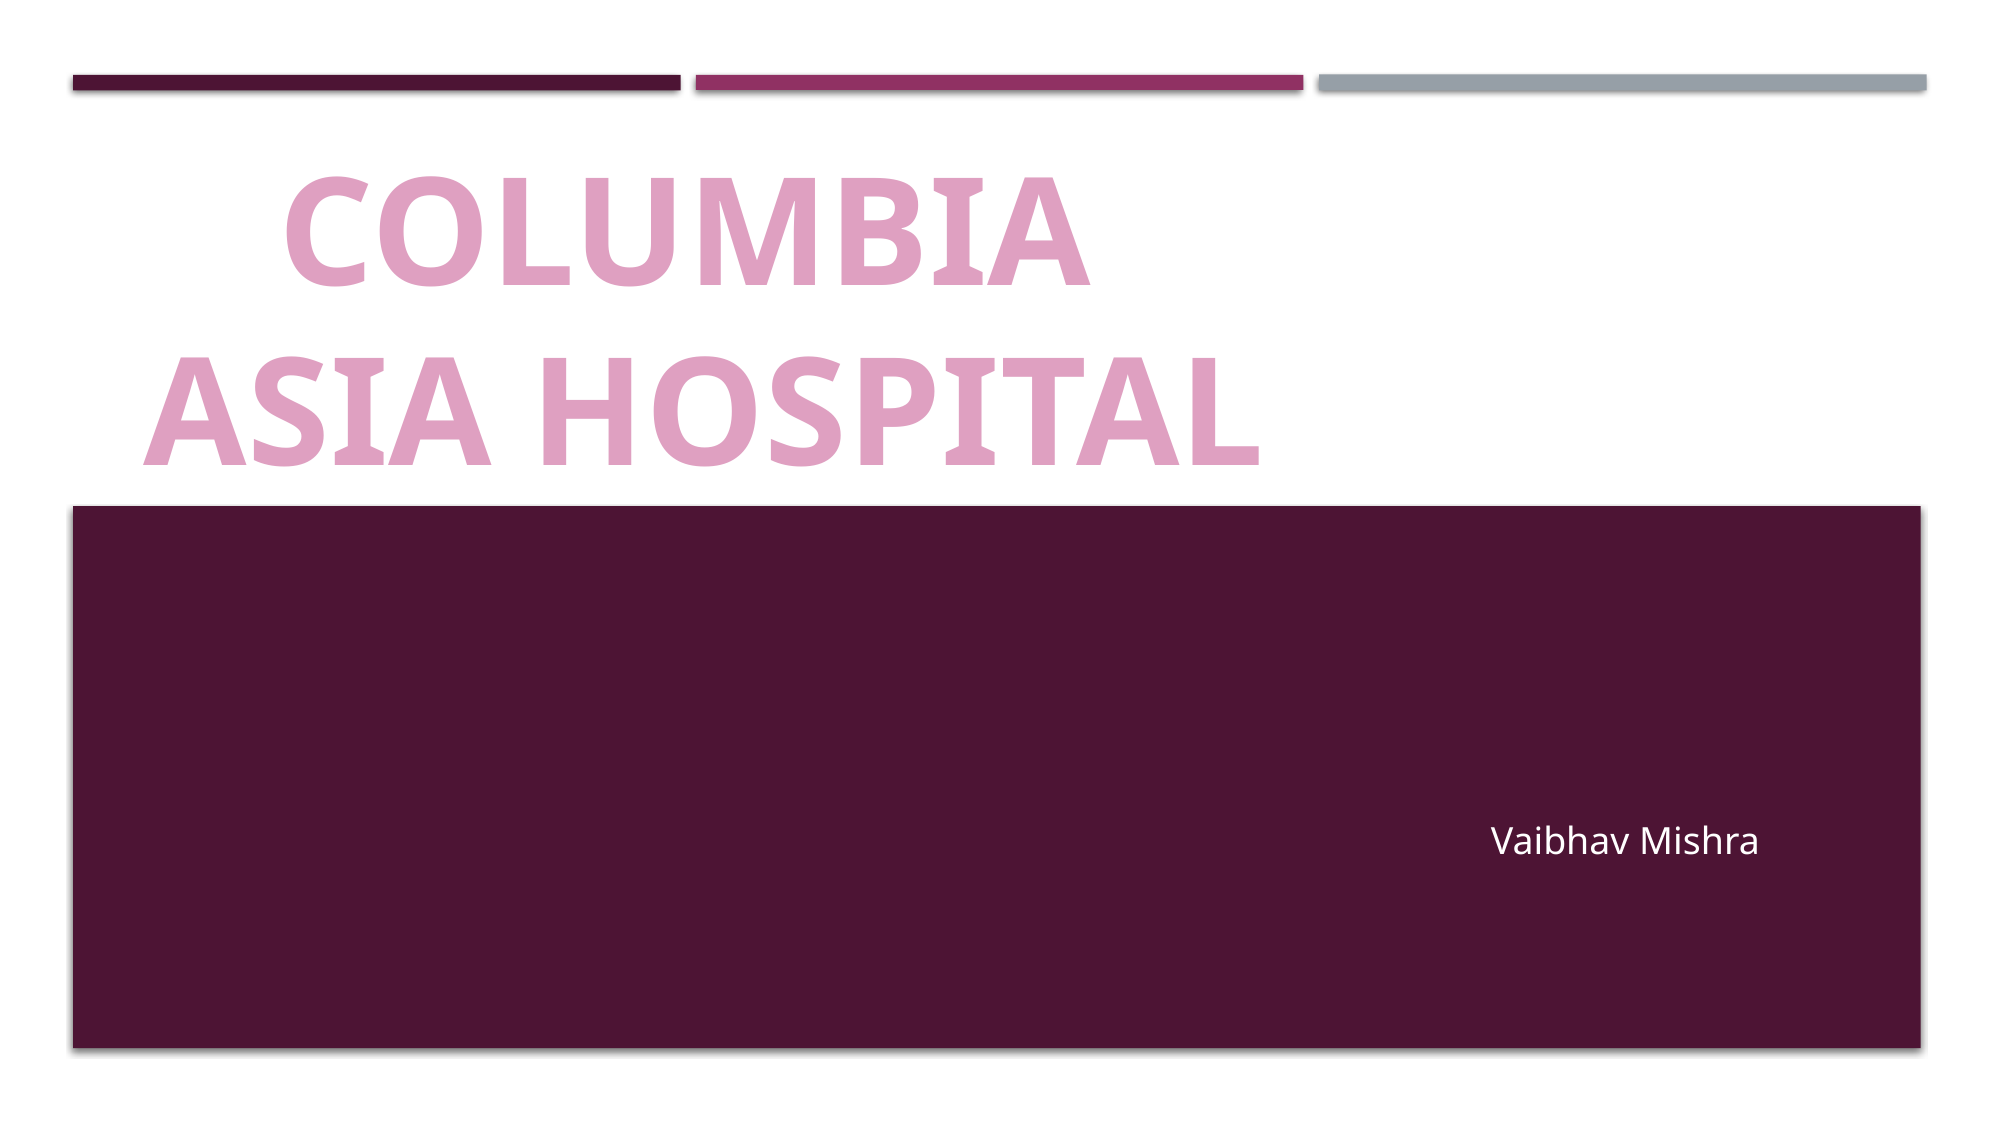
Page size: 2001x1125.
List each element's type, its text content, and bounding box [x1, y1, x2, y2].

text_box COLUMBIA ASIA HOSPITAL [128, 128, 1281, 504]
text_box Vaibhav Mishra [1476, 809, 1898, 870]
